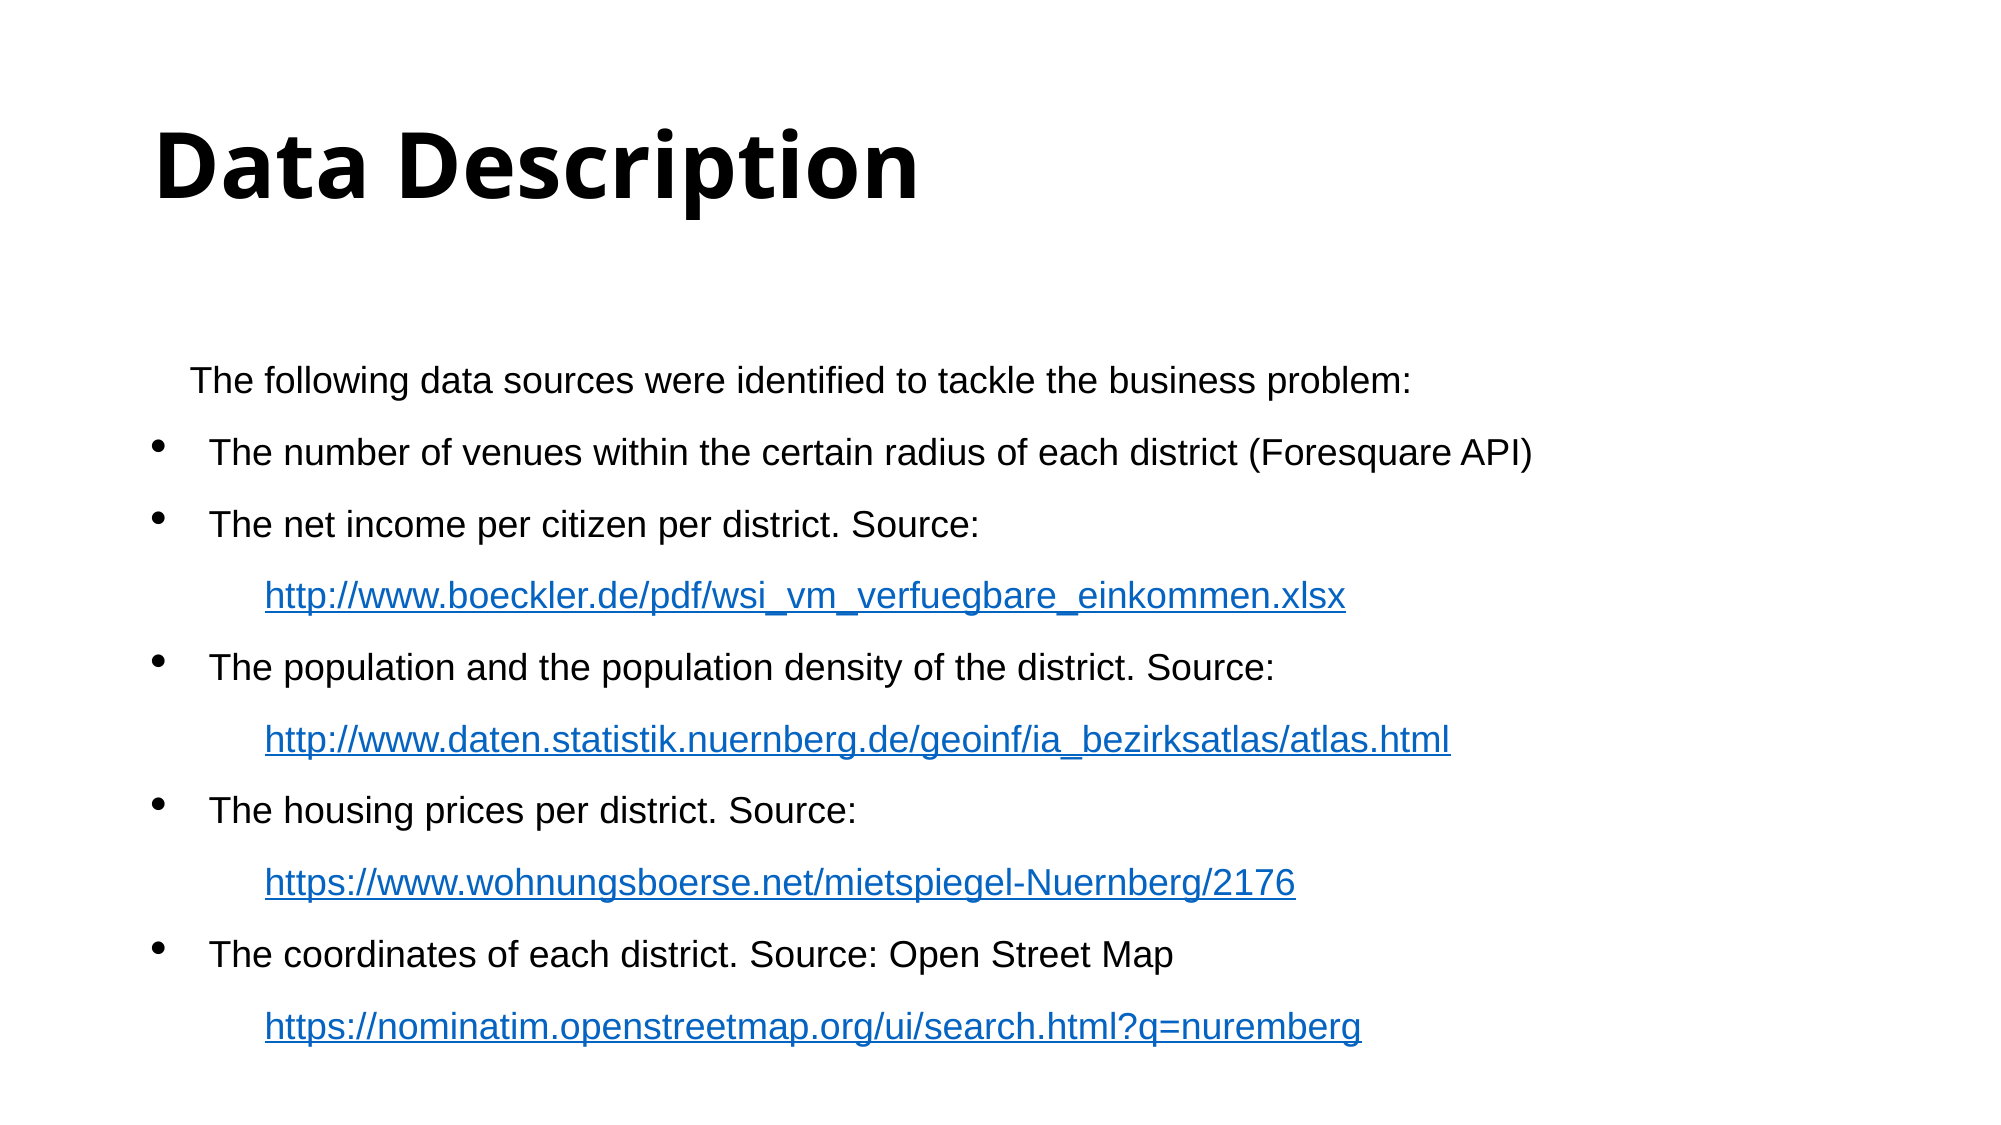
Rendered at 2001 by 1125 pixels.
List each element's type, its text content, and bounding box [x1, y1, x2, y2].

text_box The following data sources were identified to tackle the business problem: The number of venues within the certain radius of each district (Foresquare API) The net income per citizen per district. Source: http://www.boeckler.de/pdf/wsi_vm_verfuegbare_einkommen.xlsx The population and the population density of the district. Source: http://www.daten.statistik.nuernberg.de/geoinf/ia_bezirksatlas/atlas.html The housing prices per district. Source: https://www.wohnungsboerse.net/mietspiegel-Nuernberg/2176 The coordinates of each district. Source: Open Street Map https://nominatim.openstreetmap.org/ui/search.html?q=nuremberg [137, 497, 1850, 1125]
text_box The following data sources were identified to tackle the business problem: The number of venues within the certain radius of each district (Foresquare API) The net income per citizen per district. Source: http://www.boeckler.de/pdf/wsi_vm_verfuegbare_einkommen.xlsx The population and the population density of the district. Source: http://www.daten.statistik.nuernberg.de/geoinf/ia_bezirksatlas/atlas.html The housing prices per district. Source: https://www.wohnungsboerse.net/mietspiegel-Nuernberg/2176 The coordinates of each district. Source: Open Street Map https://nominatim.openstreetmap.org/ui/search.html?q=nuremberg [137, 277, 1850, 428]
text_box [137, 428, 1863, 497]
title Data Description [137, 59, 1863, 278]
